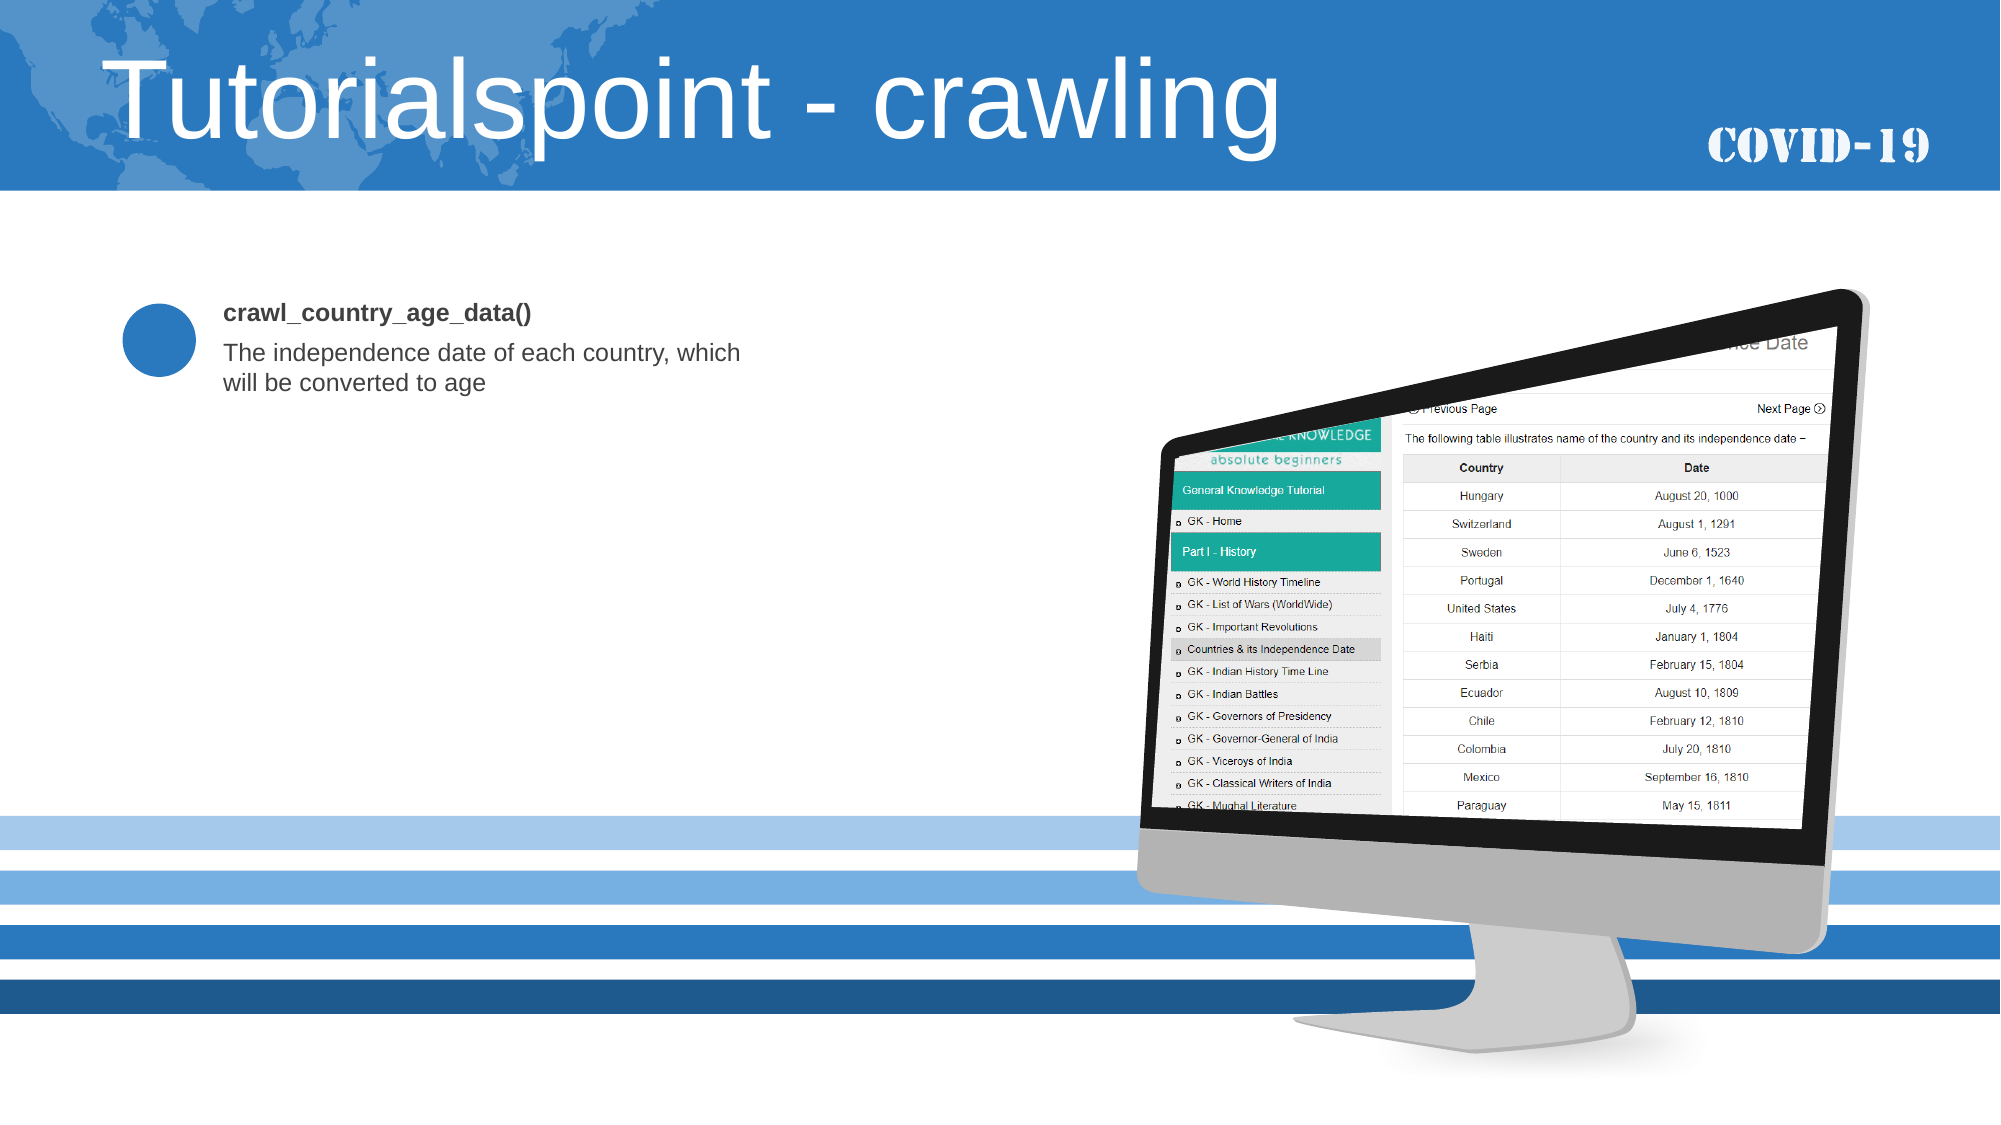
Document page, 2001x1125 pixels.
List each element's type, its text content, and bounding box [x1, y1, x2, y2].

picture [1151, 326, 1838, 830]
text_box [120, 302, 197, 379]
list Tutorialspoint - crawling [86, 42, 1952, 162]
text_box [208, 289, 1134, 405]
